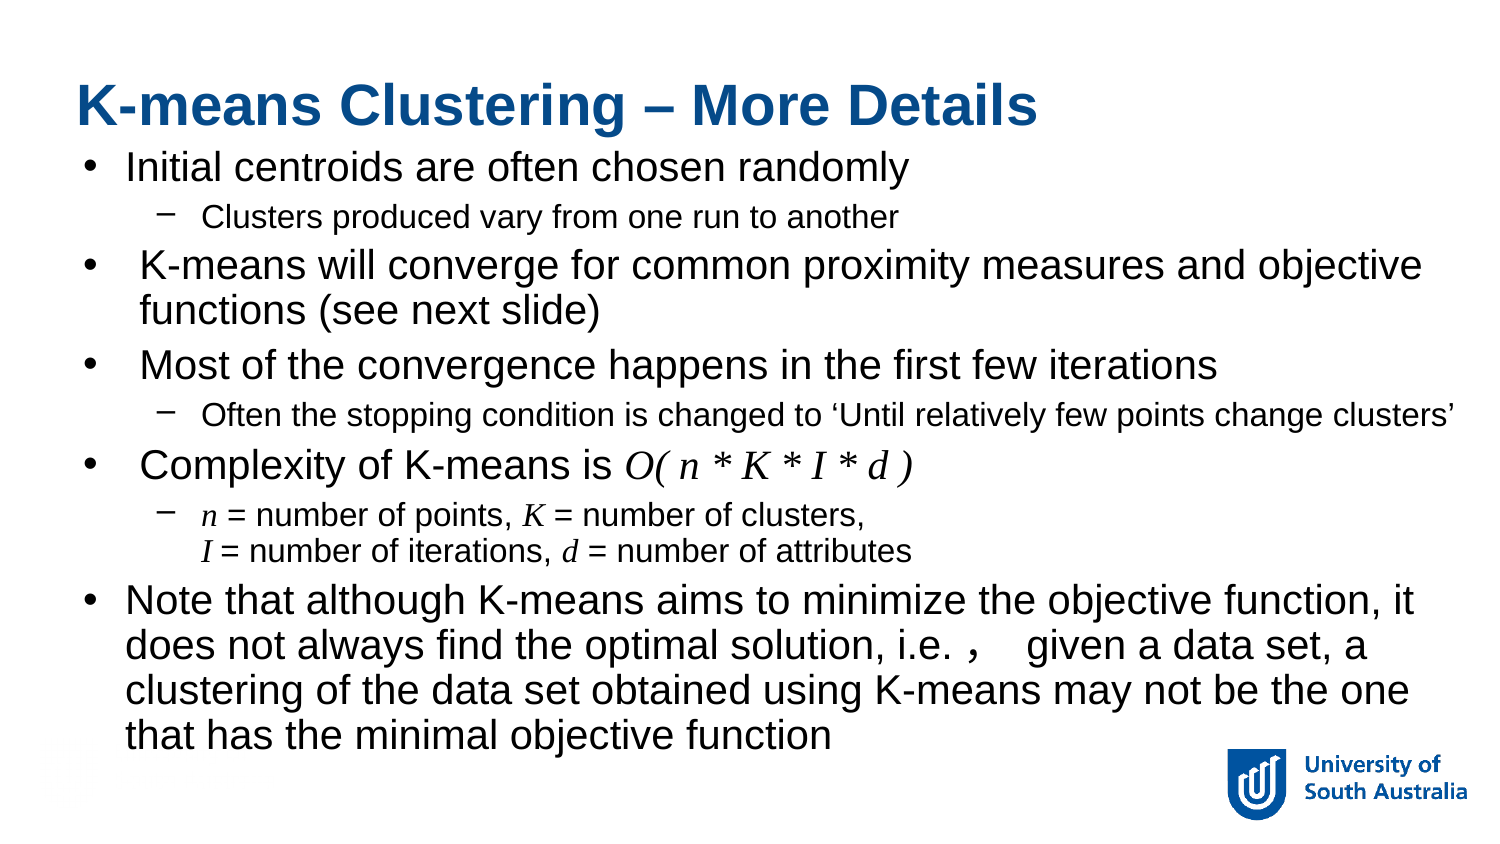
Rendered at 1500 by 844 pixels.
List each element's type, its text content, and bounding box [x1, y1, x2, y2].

list Initial centroids are often chosen randomly Clusters produced vary from one run to another K-means will converge for common proximity measures and objective functions (see next slide) Most of the convergence happens in the first few iterations Often the stopping condition is changed to ‘Until relatively few points change clusters’ Complexity of K-means is O( n * K * I * d ) n = number of points, K = number of clusters, I = number of iterations, d = number of attributes Note that although K-means aims to minimize the objective function, it does not always find the optimal solution, i.e.， given a data set, a clustering of the data set obtained using K-means may not be the one that has the minimal objective function [68, 138, 1487, 632]
list K-means Clustering – More Details [68, 70, 1429, 138]
picture [40, 738, 274, 808]
picture [1208, 736, 1486, 832]
